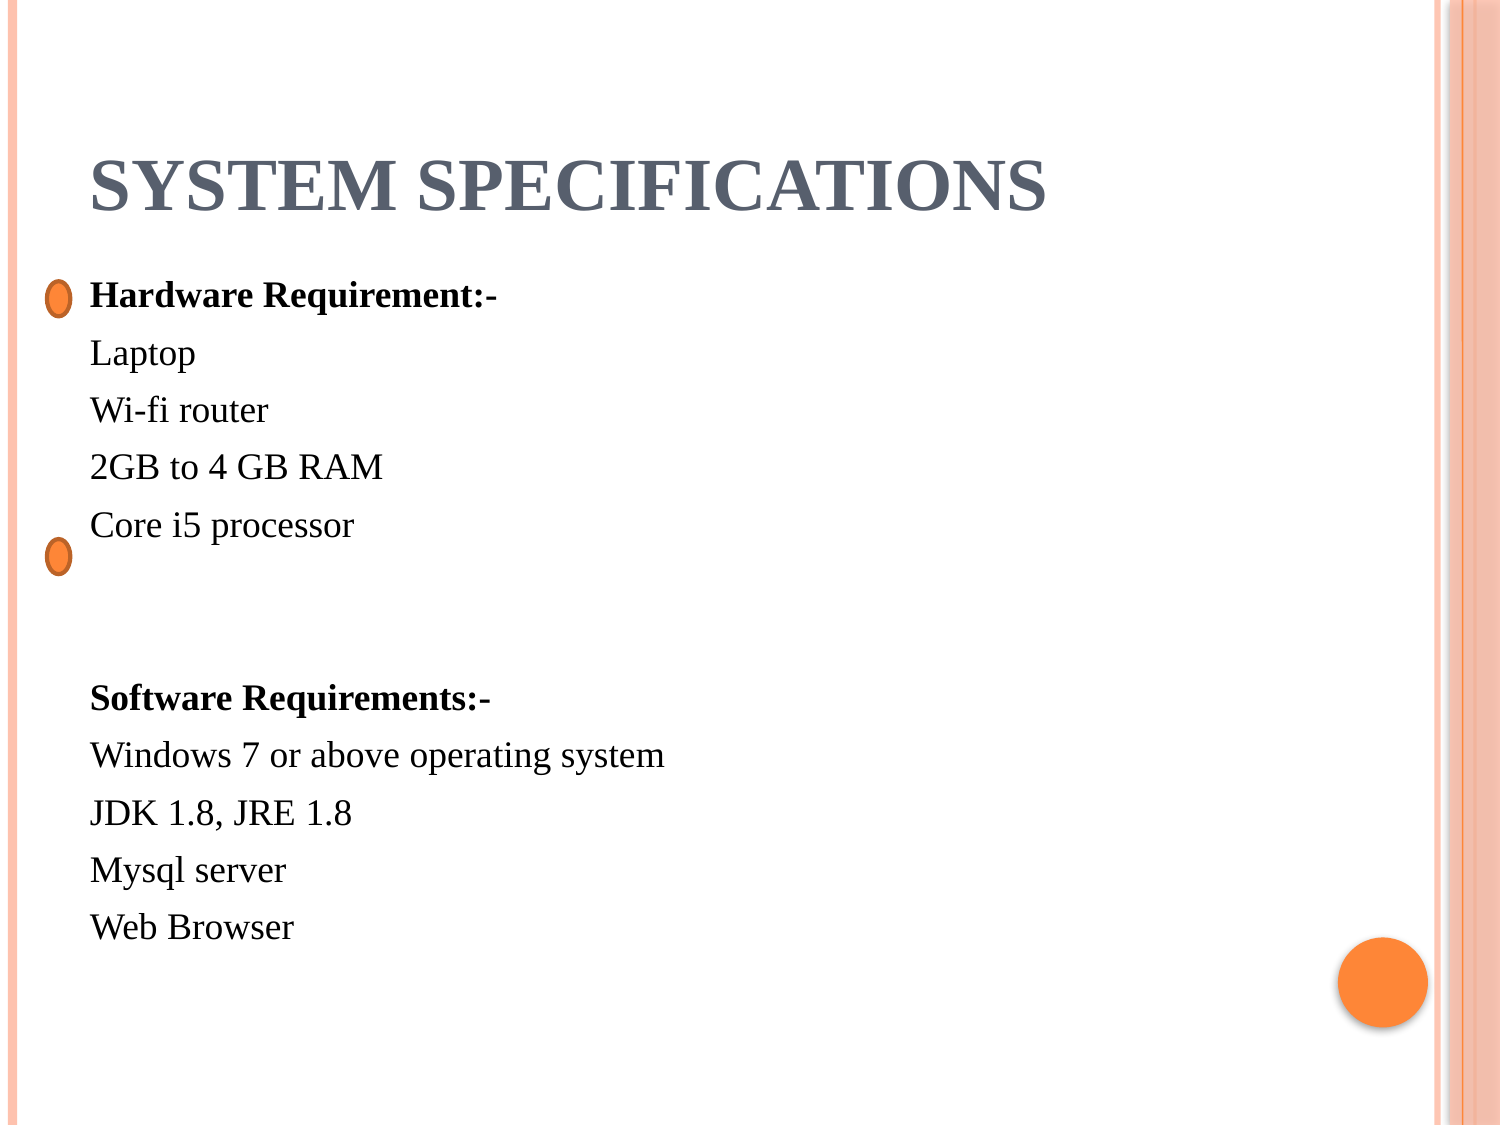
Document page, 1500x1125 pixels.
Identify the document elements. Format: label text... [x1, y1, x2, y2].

text_box [44, 279, 73, 319]
title SYSTEM SPECIFICATIONS [75, 45, 1300, 233]
text_box [44, 536, 73, 577]
list Hardware Requirement:- Laptop Wi-fi router 2GB to 4 GB RAM Core i5 processor Software Requirements:- Windows 7 or above operating system JDK 1.8, JRE 1.8 Mysql server Web Browser [75, 262, 1300, 1062]
